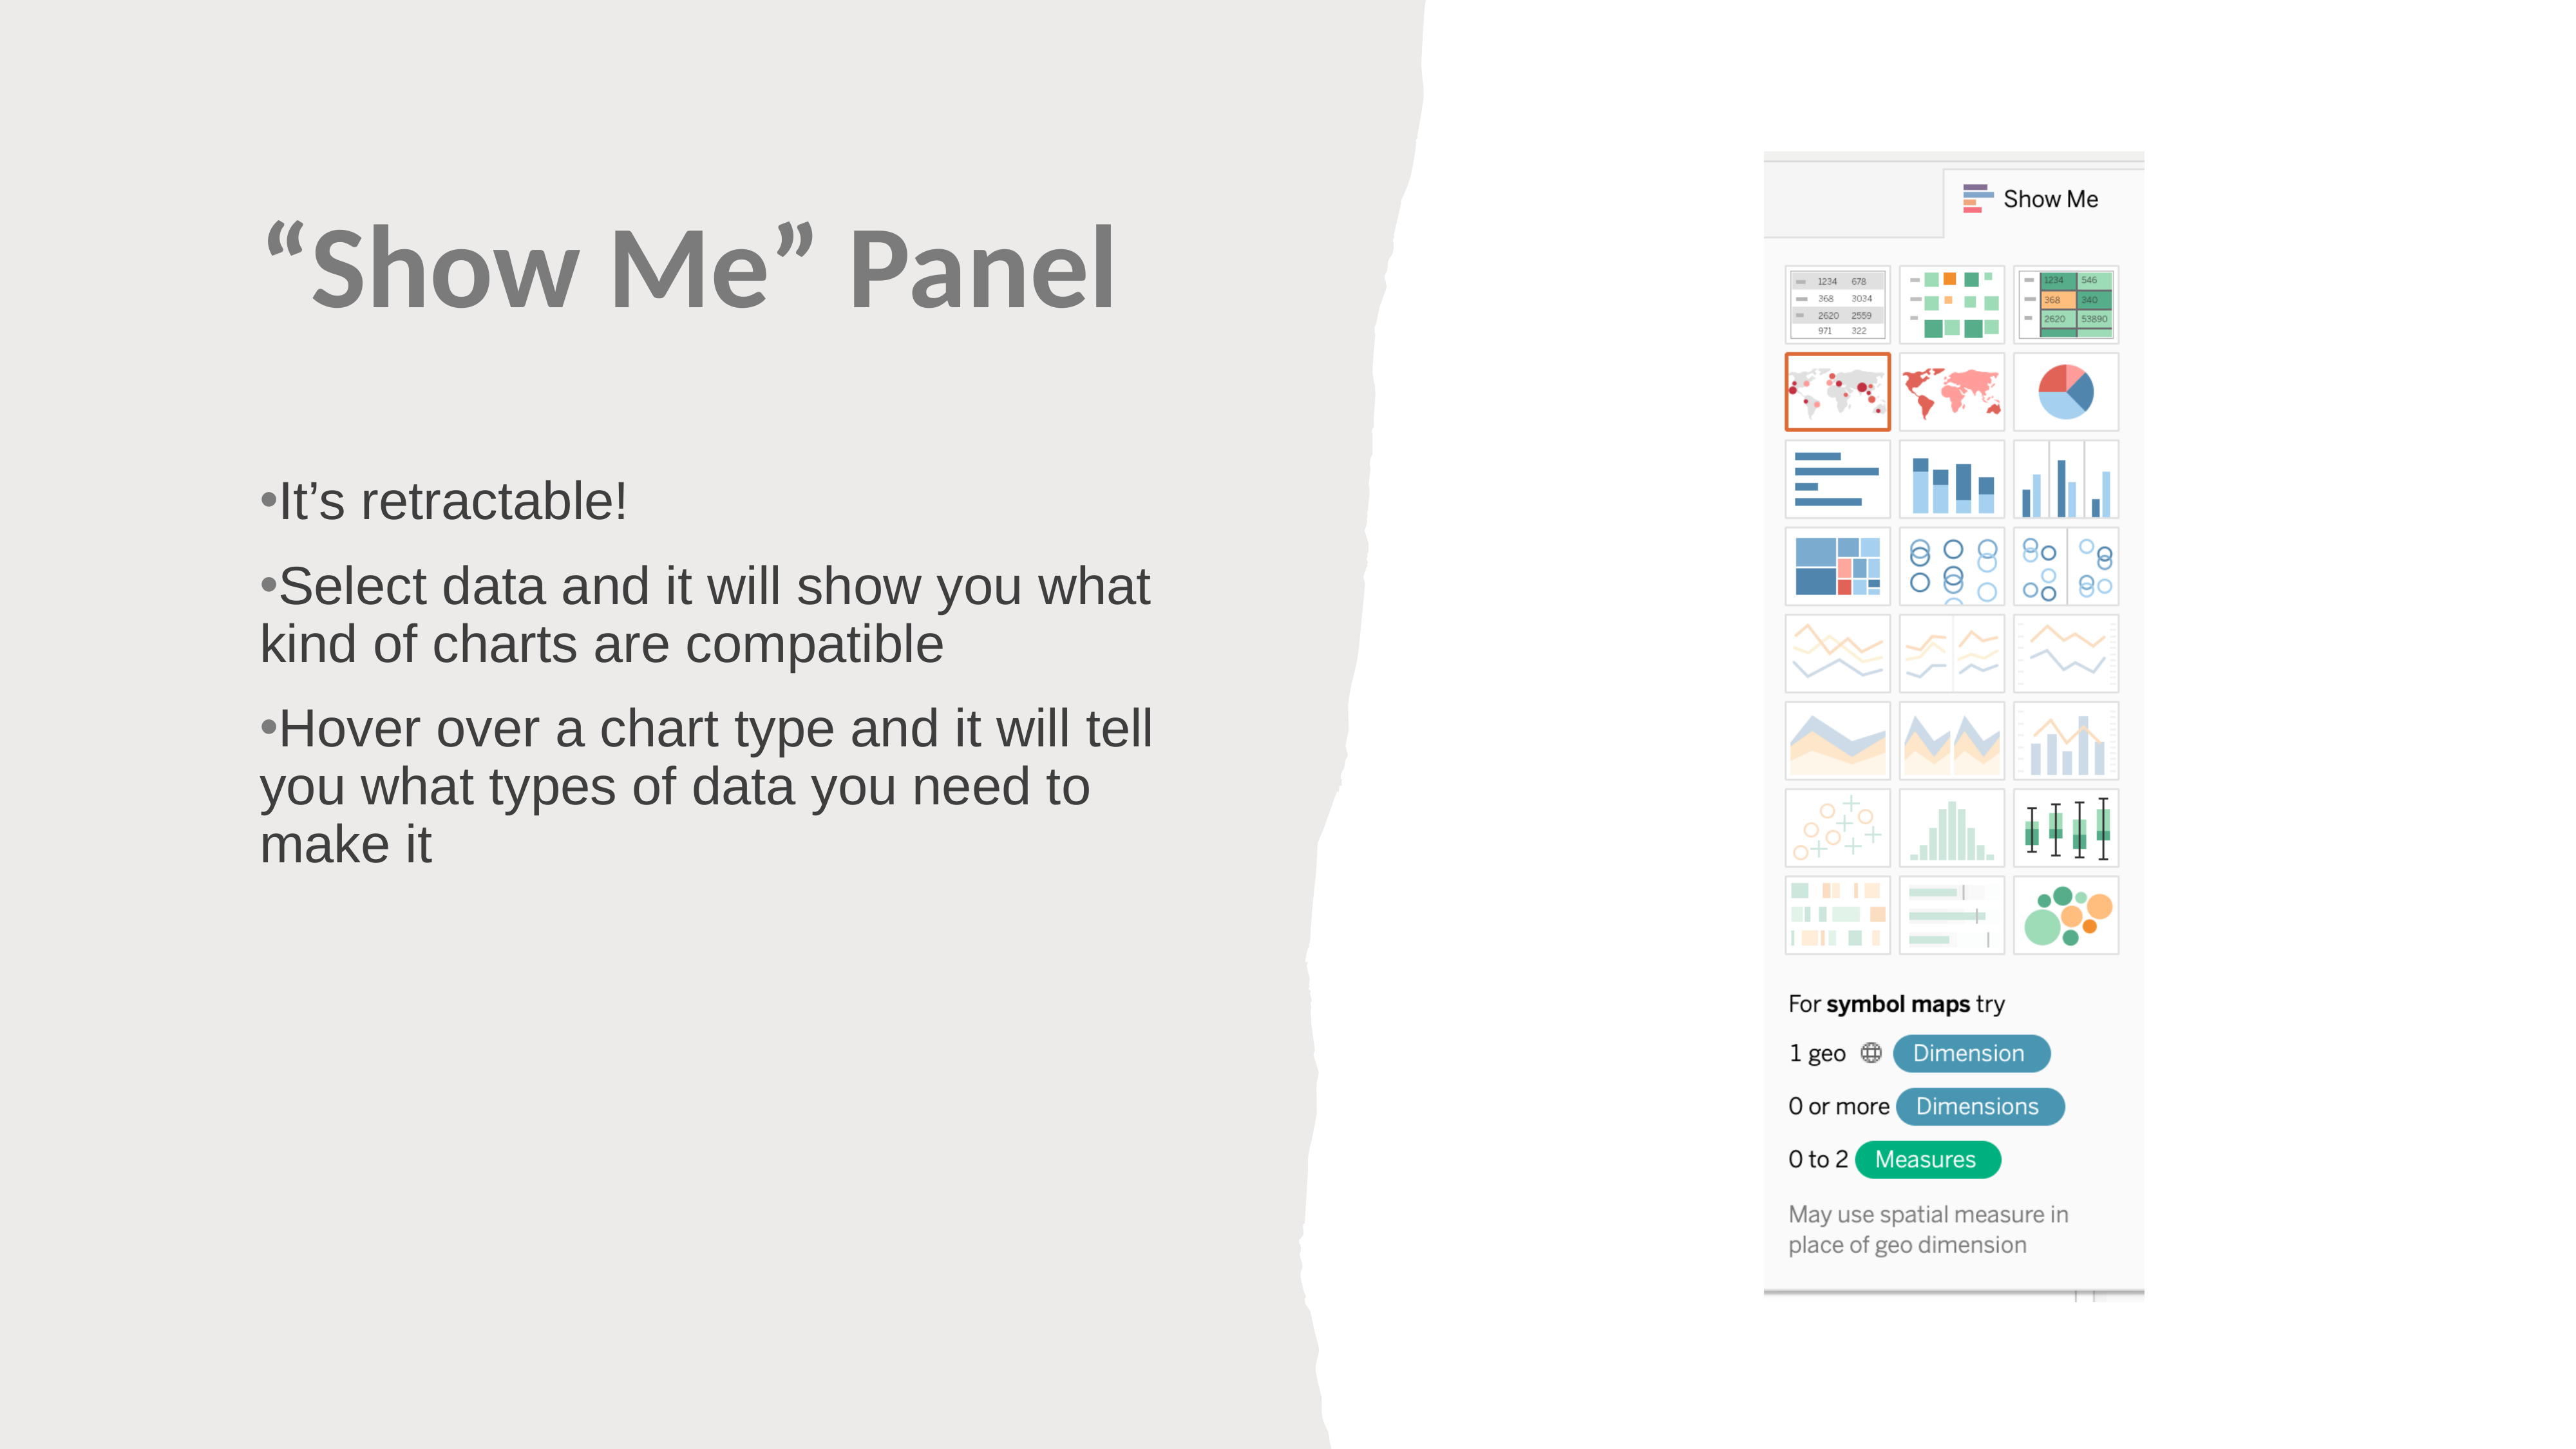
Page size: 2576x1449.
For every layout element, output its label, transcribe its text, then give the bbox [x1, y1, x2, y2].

list It’s retractable! Select data and it will show you what kind of charts are compatible Hover over a chart type and it will tell you what types of data you need to make it [240, 463, 1178, 1290]
text_box [0, 0, 1426, 1449]
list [1764, 151, 2145, 1303]
title “Show Me” Panel [240, 129, 1251, 410]
text_box [1299, 0, 2576, 1449]
